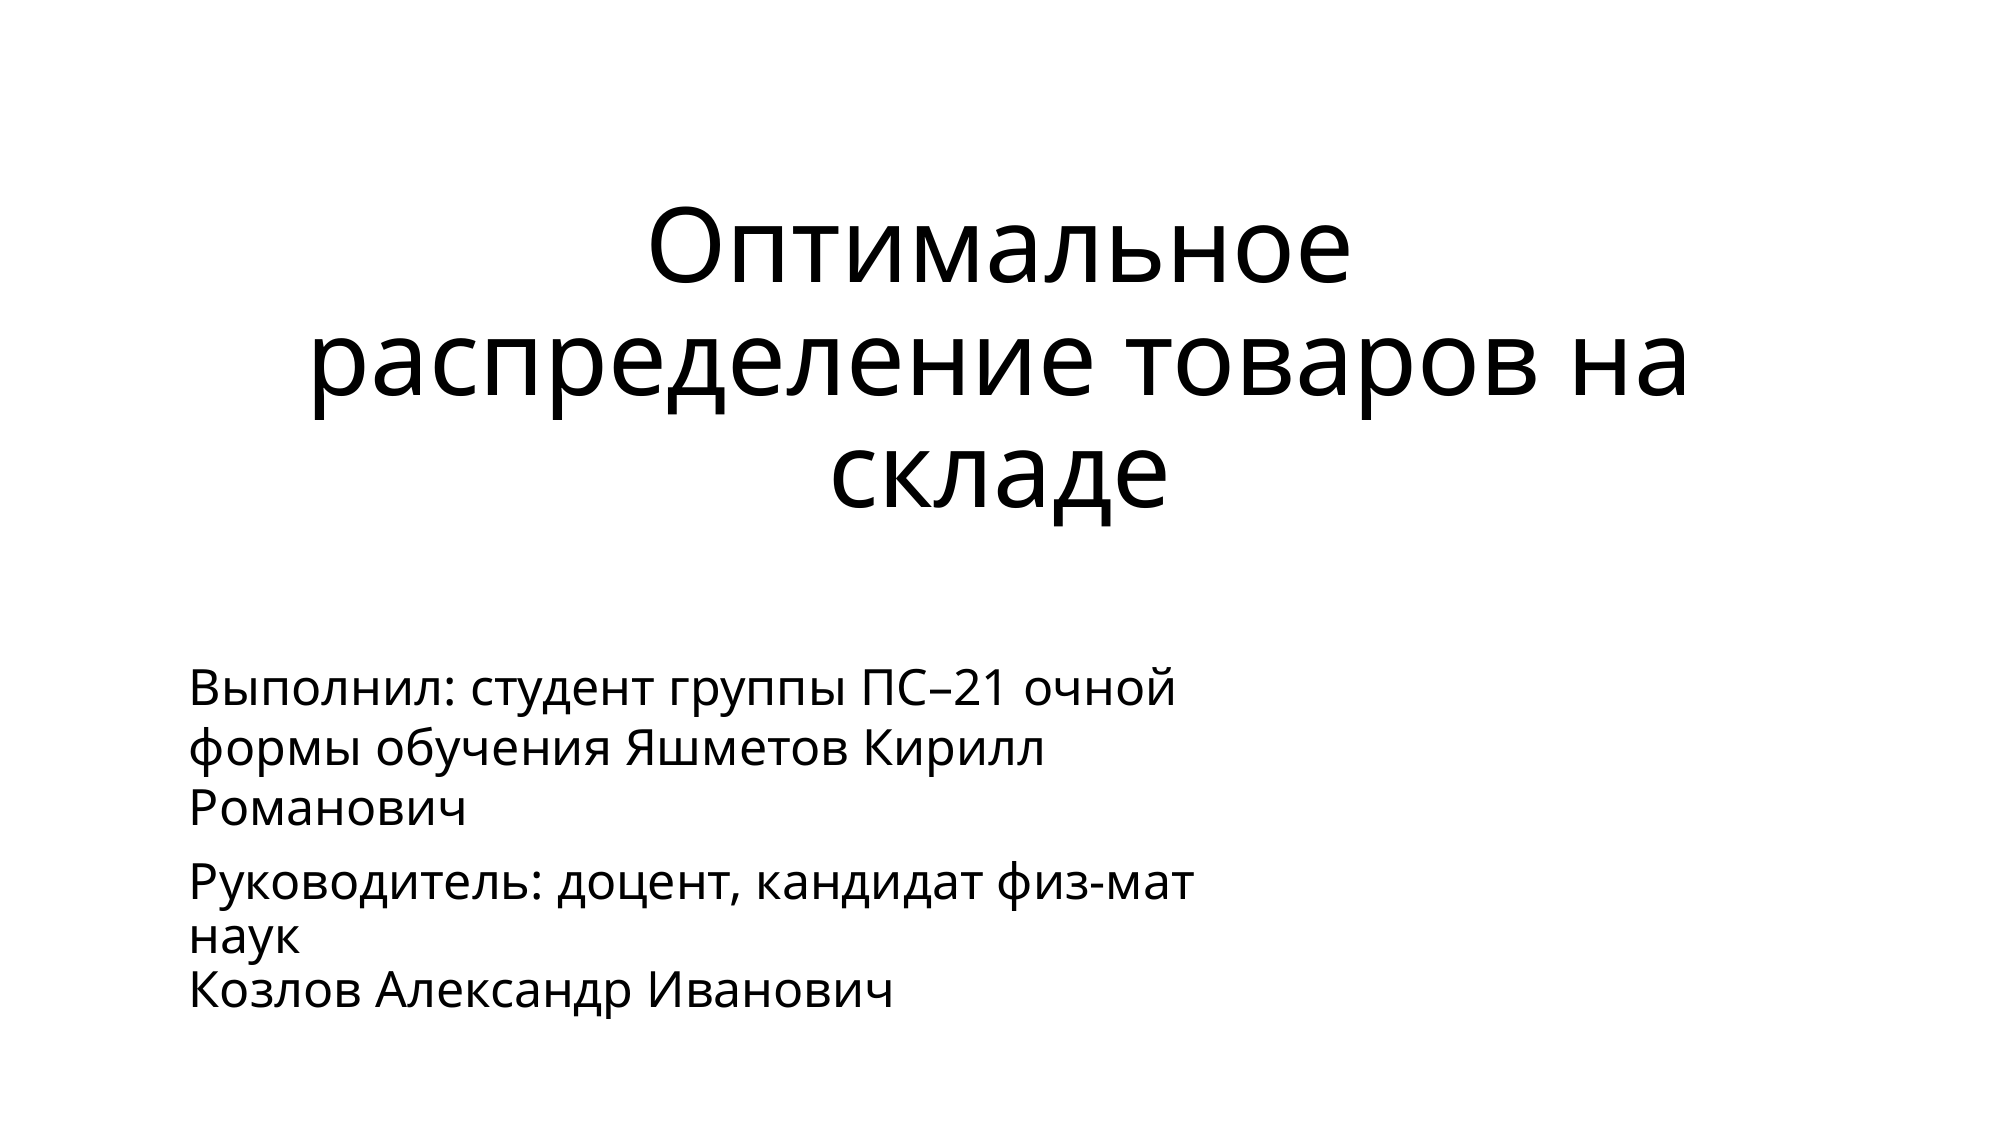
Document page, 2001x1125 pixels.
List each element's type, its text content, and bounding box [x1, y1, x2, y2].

subtitle Выполнил: студент группы ПС–21 очной формы обучения Яшметов Кирилл Романович Руководитель: доцент, кандидат физ-мат наук Козлов Александр Иванович [174, 647, 1279, 1125]
title Оптимальное распределение товаров на складе [249, 185, 1750, 538]
